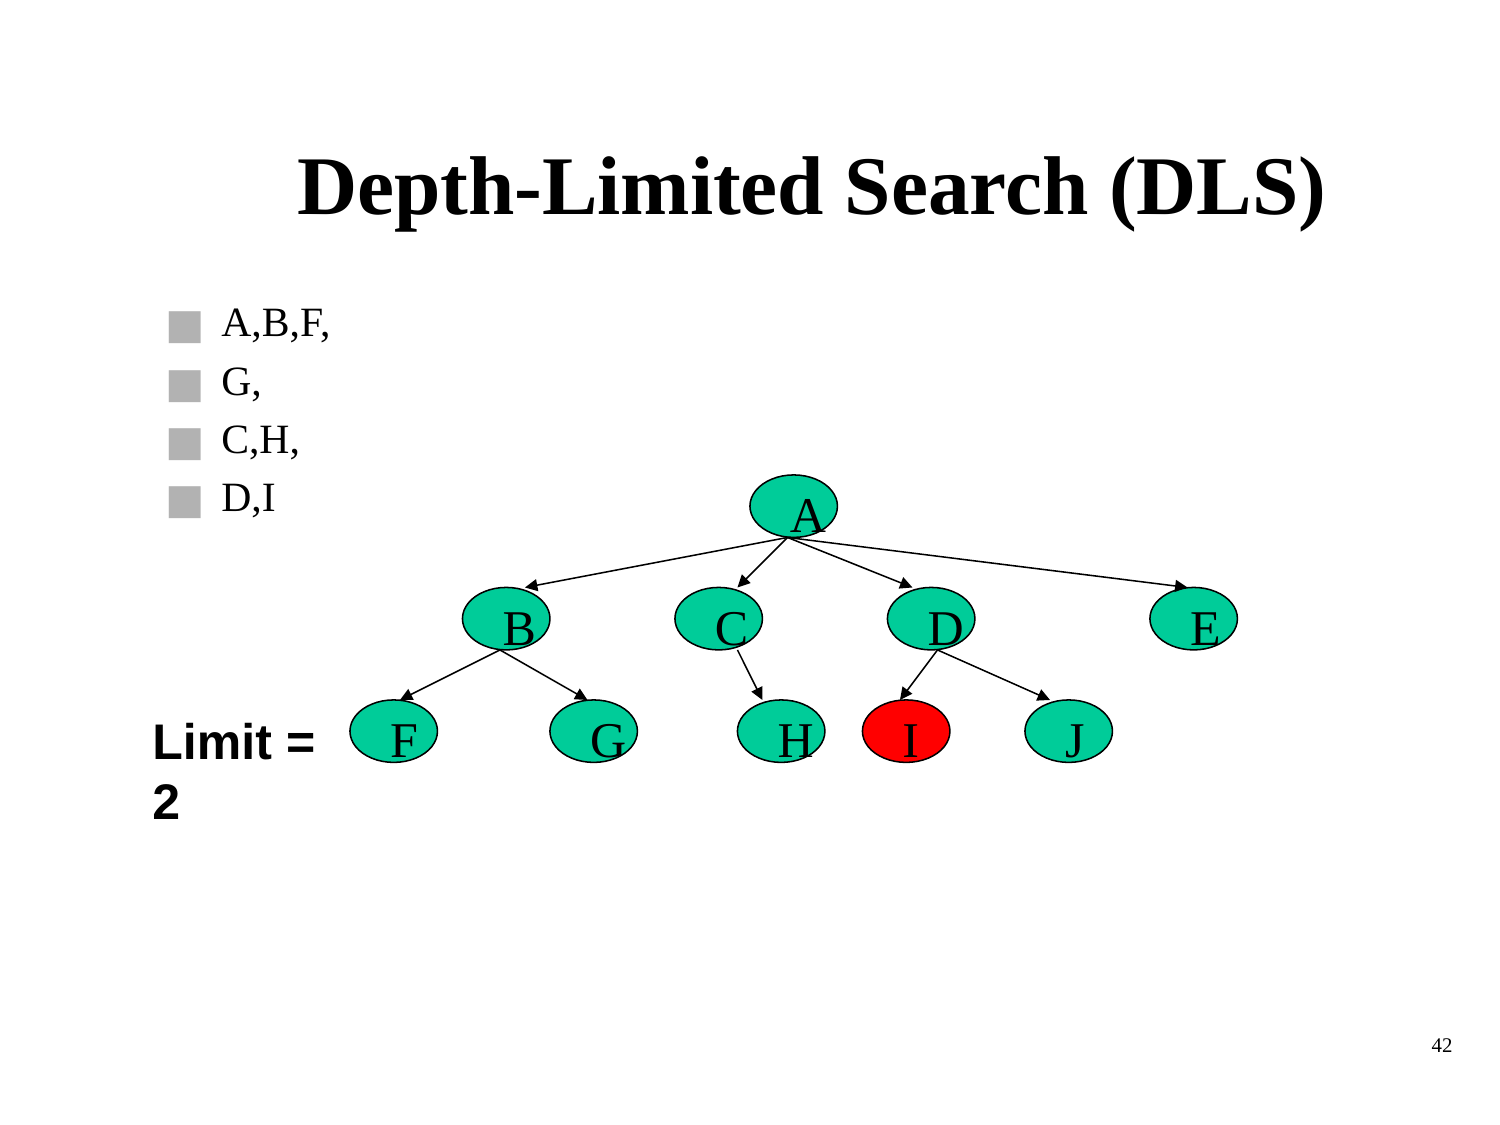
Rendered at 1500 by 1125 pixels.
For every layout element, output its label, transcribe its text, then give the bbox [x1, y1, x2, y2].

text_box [899, 649, 936, 701]
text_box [937, 649, 1051, 701]
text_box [462, 587, 551, 648]
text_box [399, 649, 498, 701]
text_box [737, 649, 763, 701]
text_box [349, 699, 438, 763]
text_box A,B,F, G, C,H, D,I [149, 287, 1425, 425]
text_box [674, 597, 763, 651]
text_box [549, 699, 638, 763]
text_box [887, 597, 976, 651]
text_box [749, 474, 838, 534]
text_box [787, 537, 1188, 588]
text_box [862, 699, 951, 763]
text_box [737, 537, 784, 588]
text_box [1024, 699, 1113, 763]
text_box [1149, 587, 1238, 651]
text_box Limit = 2 [137, 702, 338, 838]
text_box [499, 649, 588, 701]
slide_number ‹#› [1155, 1024, 1468, 1100]
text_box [524, 537, 735, 588]
title Depth-Limited Search (DLS) [174, 87, 1450, 275]
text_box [737, 699, 826, 763]
